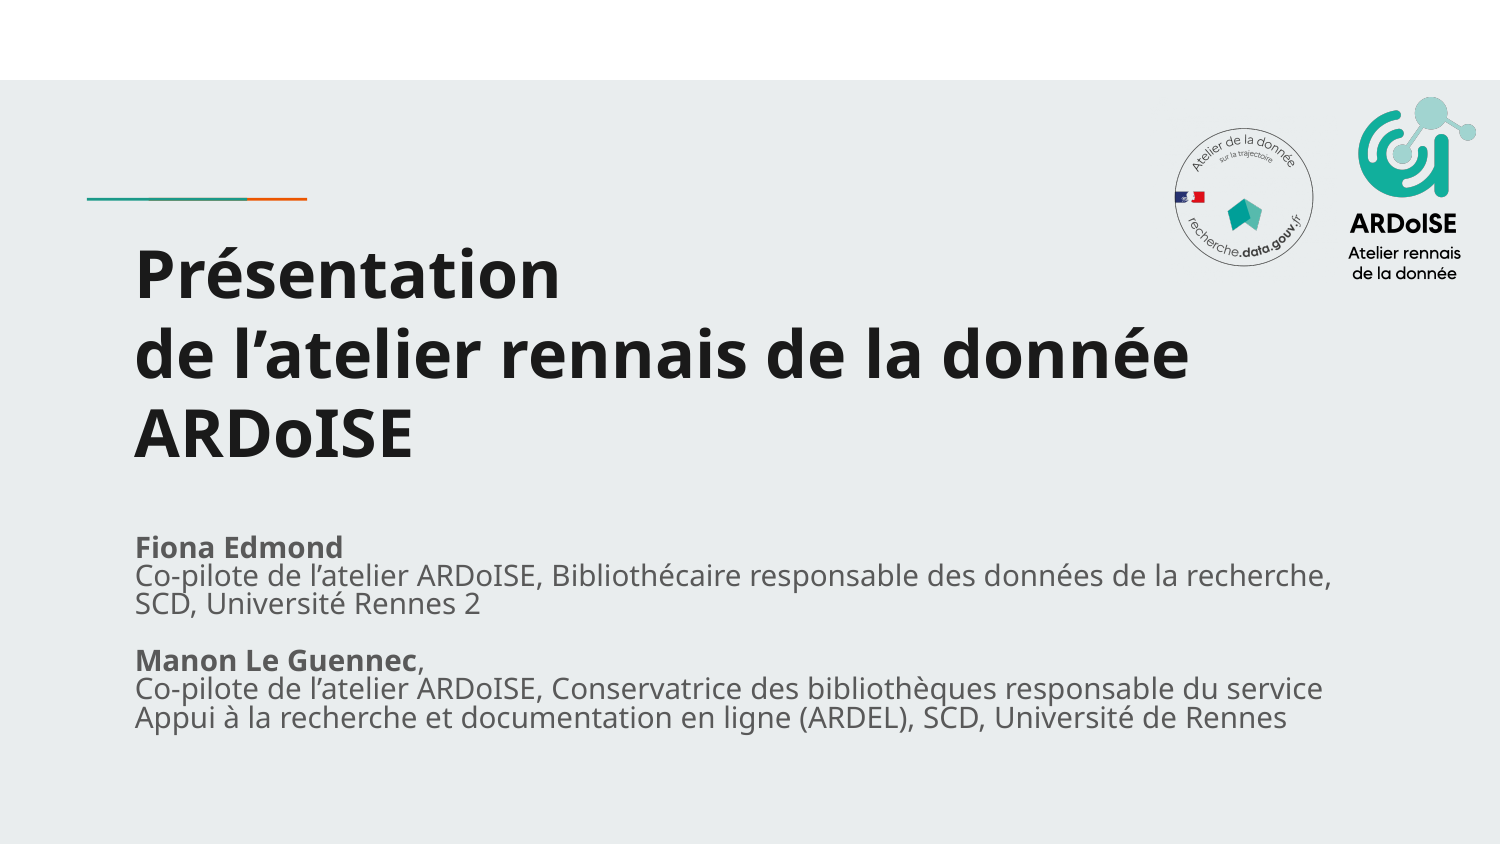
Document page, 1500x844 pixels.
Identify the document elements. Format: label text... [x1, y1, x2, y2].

subtitle Fiona Edmond Co-pilote de l’atelier ARDoISE, Bibliothécaire responsable des données de la recherche, SCD, Université Rennes 2 Manon Le Guennec, Co-pilote de l’atelier ARDoISE, Conservatrice des bibliothèques responsable du service Appui à la recherche et documentation en ligne (ARDEL), SCD, Université de Rennes [119, 520, 1381, 708]
picture [1150, 96, 1338, 285]
title Présentation de l’atelier rennais de la donnée ARDoISE [119, 216, 1381, 490]
picture [1347, 96, 1477, 285]
